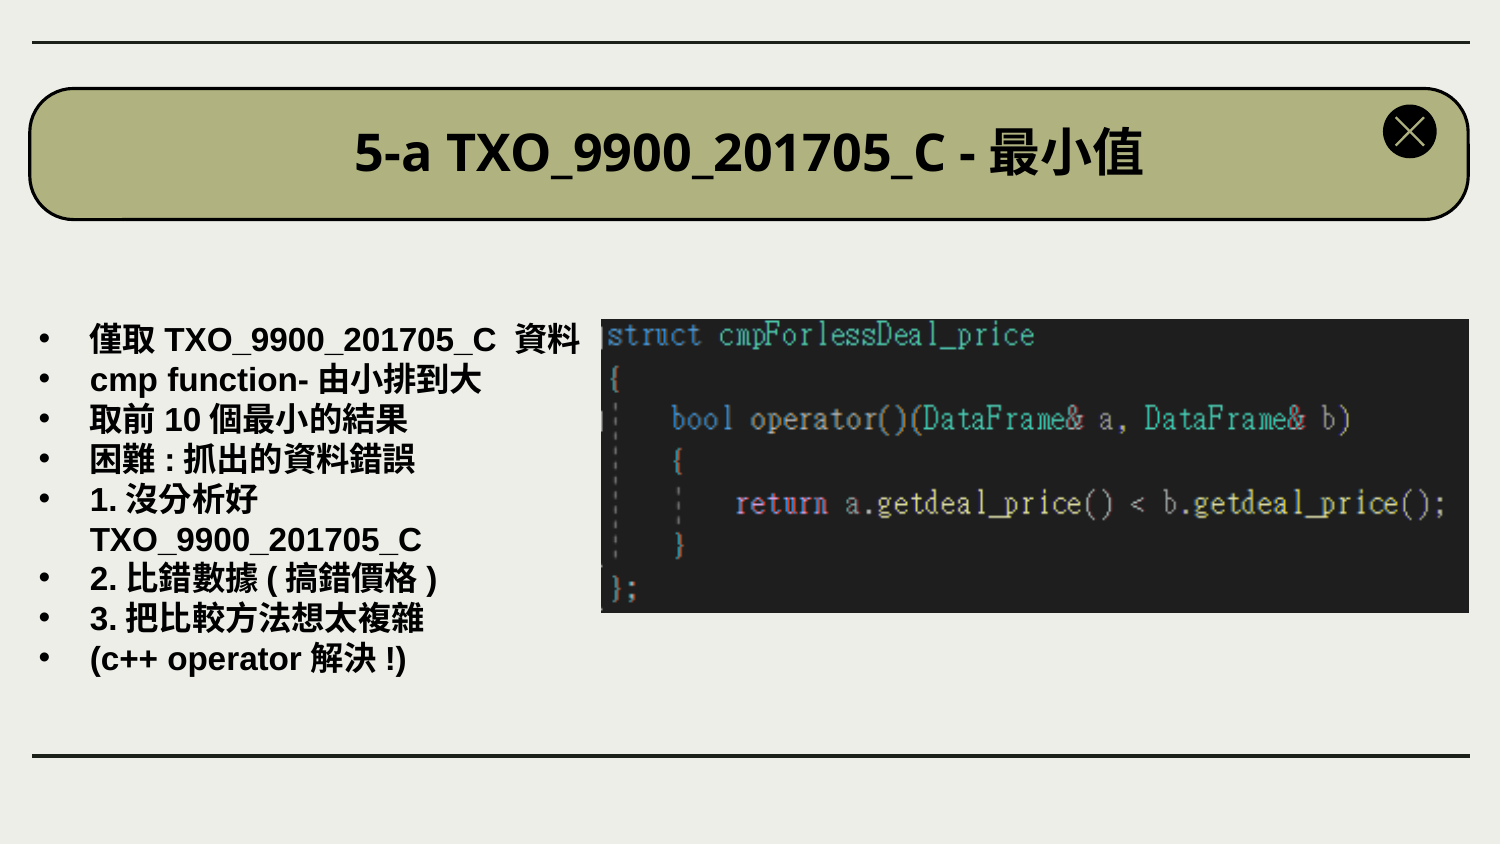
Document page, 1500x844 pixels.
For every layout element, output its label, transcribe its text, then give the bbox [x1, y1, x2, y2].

text_box 僅取TXO_9900_201705_C 資料 cmp function-由小排到大 取前10個最小的結果 困難:抓出的資料錯誤 1.沒分析好TXO_9900_201705_C 2.比錯數據(搞錯價格) 3.把比較方法想太複雜 (c++ operator解決!) [0, 303, 608, 786]
title 5-a TXO_9900_201705_C -最小值 [116, 112, 1383, 206]
picture [600, 319, 1469, 613]
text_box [1382, 104, 1437, 159]
